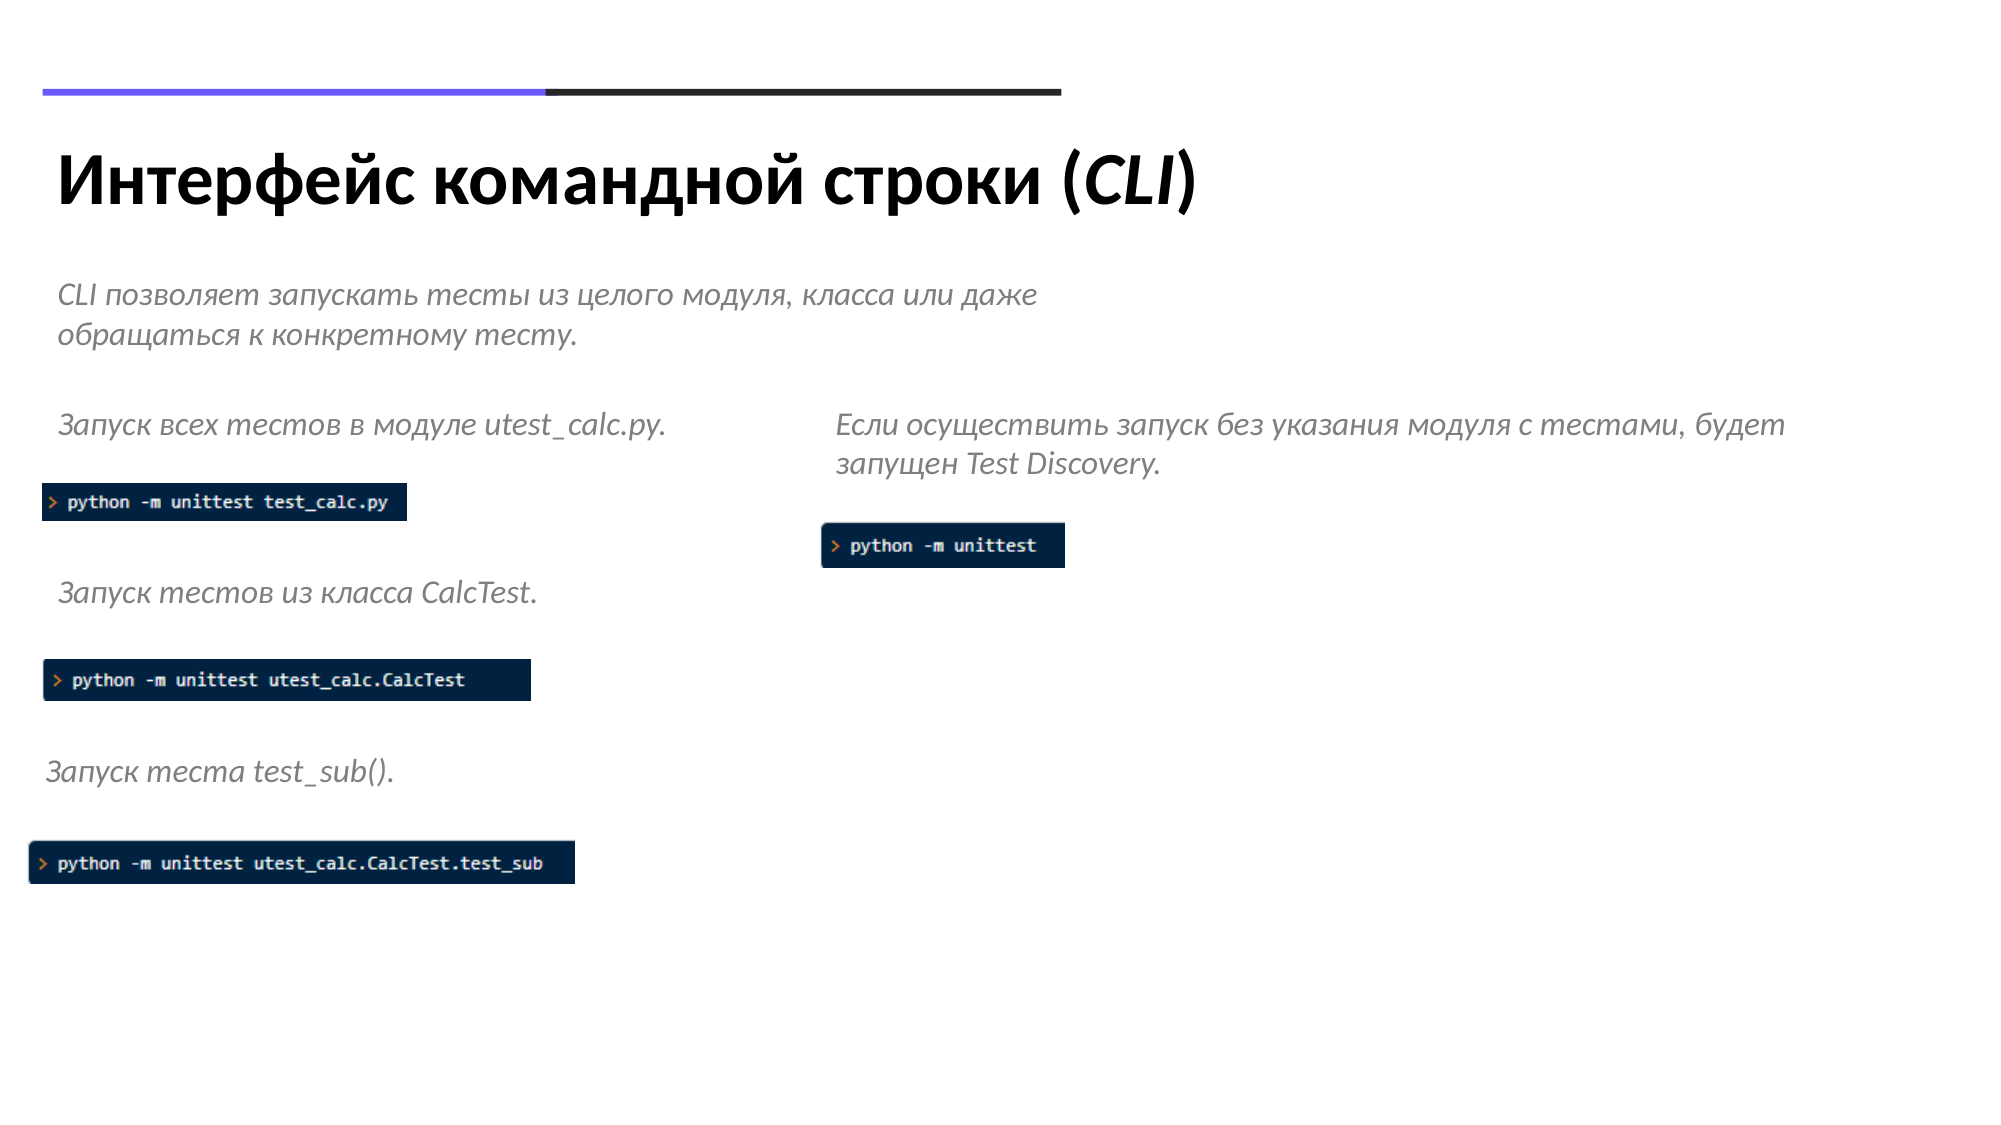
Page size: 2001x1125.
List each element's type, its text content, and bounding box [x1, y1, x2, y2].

text_box Запуск теста test_sub(). [30, 741, 778, 797]
text_box [545, 88, 1062, 96]
text_box Запуск тестов из класса CalcTest. [42, 562, 1043, 618]
picture [25, 838, 575, 884]
picture [42, 483, 407, 522]
title Интерфейс командной строки (CLI) [42, 129, 1240, 232]
text_box [42, 88, 545, 96]
picture [820, 520, 1065, 569]
text_box Если осуществить запуск без указания модуля с тестами, будет запущен Test Discovery. [820, 394, 1821, 491]
picture [42, 659, 531, 701]
text_box Запуск всех тестов в модуле utest_calc.py. [42, 394, 820, 450]
text_box CLI позволяет запускать тесты из целого модуля, класса или даже обращаться к конкретному тесту. [42, 264, 1240, 361]
